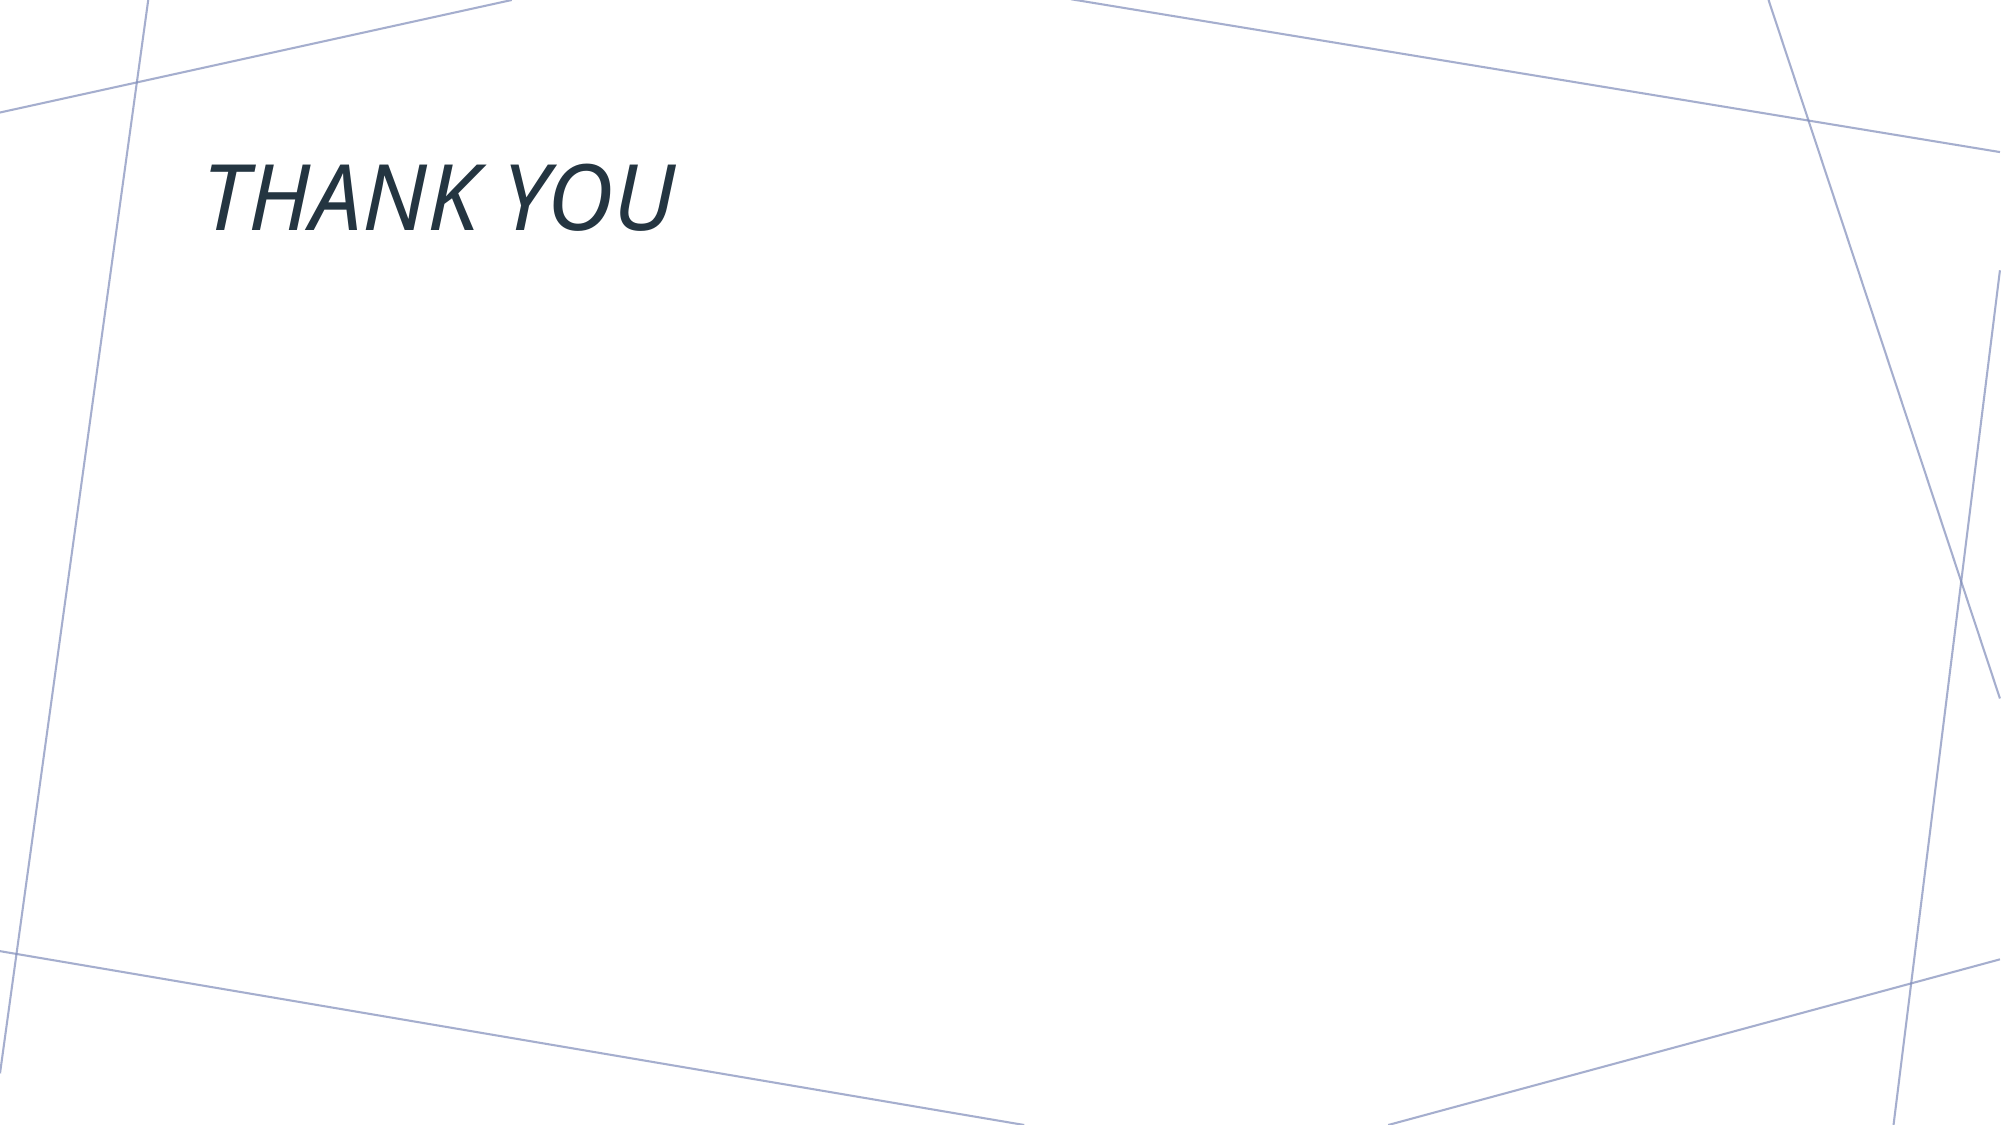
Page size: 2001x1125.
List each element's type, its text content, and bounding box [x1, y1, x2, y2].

title Thank you [187, 87, 1813, 315]
